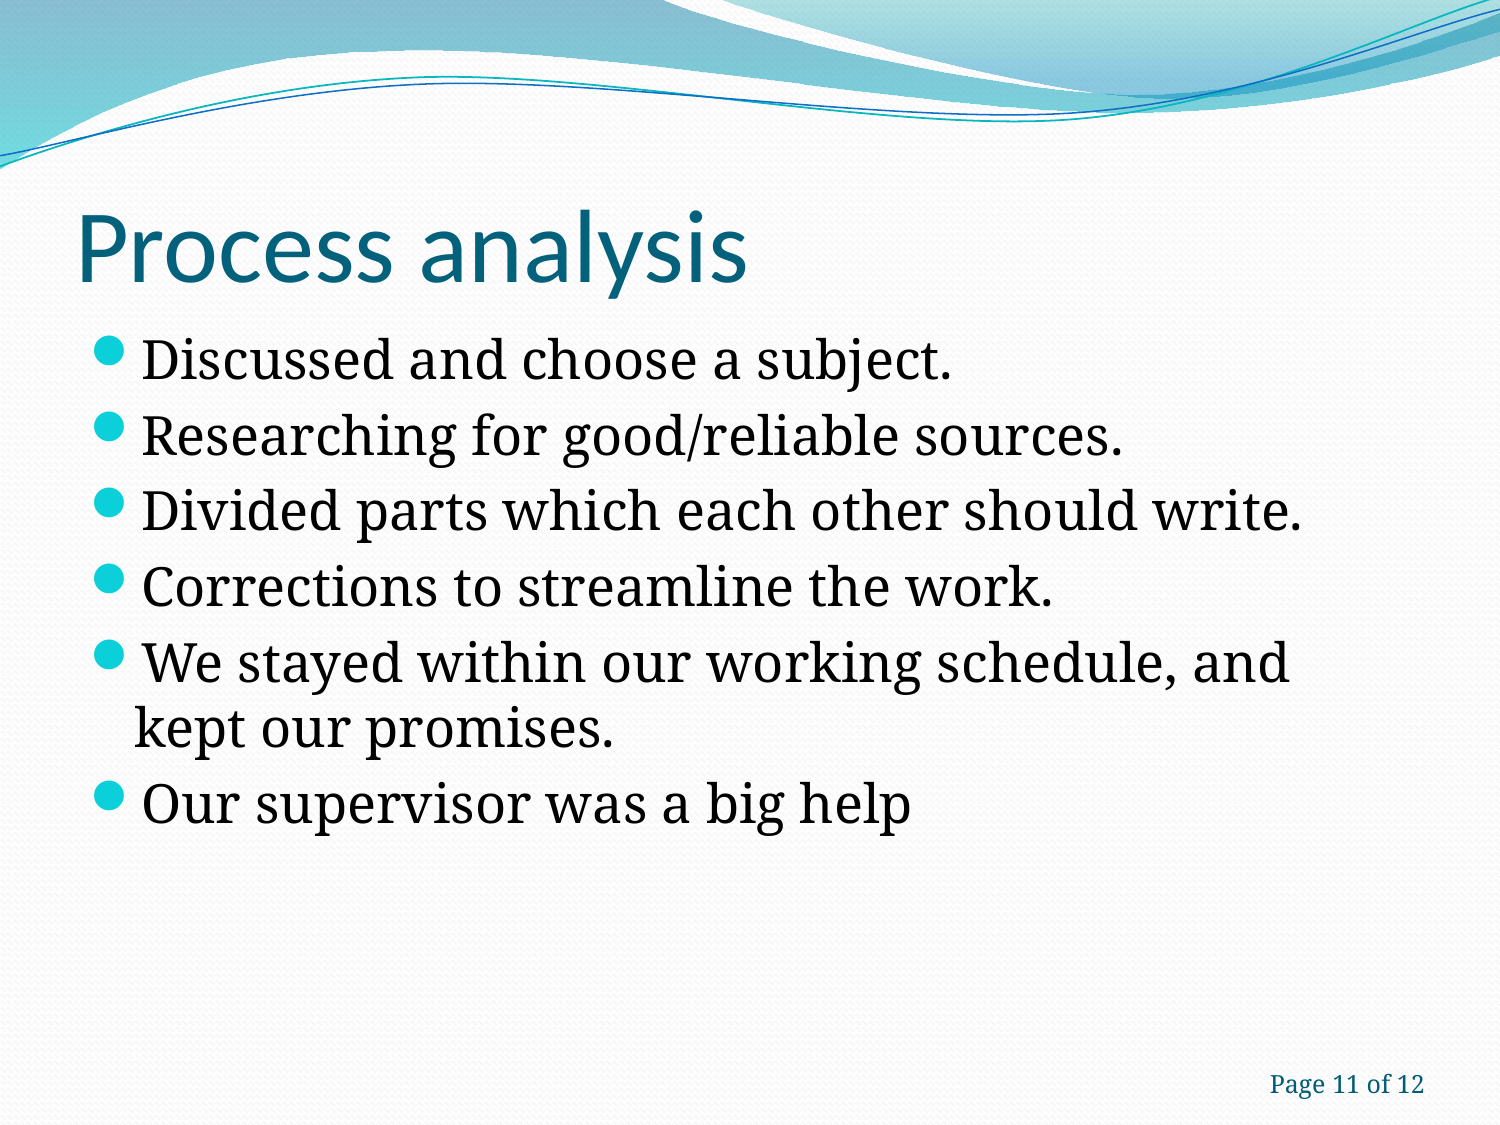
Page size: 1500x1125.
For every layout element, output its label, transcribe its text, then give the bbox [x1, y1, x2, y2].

slide_number Page 11 of 12 [1198, 1042, 1425, 1103]
list Discussed and choose a subject. Researching for good/reliable sources. Divided parts which each other should write. Corrections to streamline the work. We stayed within our working schedule, and kept our promises. Our supervisor was a big help [75, 317, 1425, 1038]
title Process analysis [75, 115, 1425, 303]
